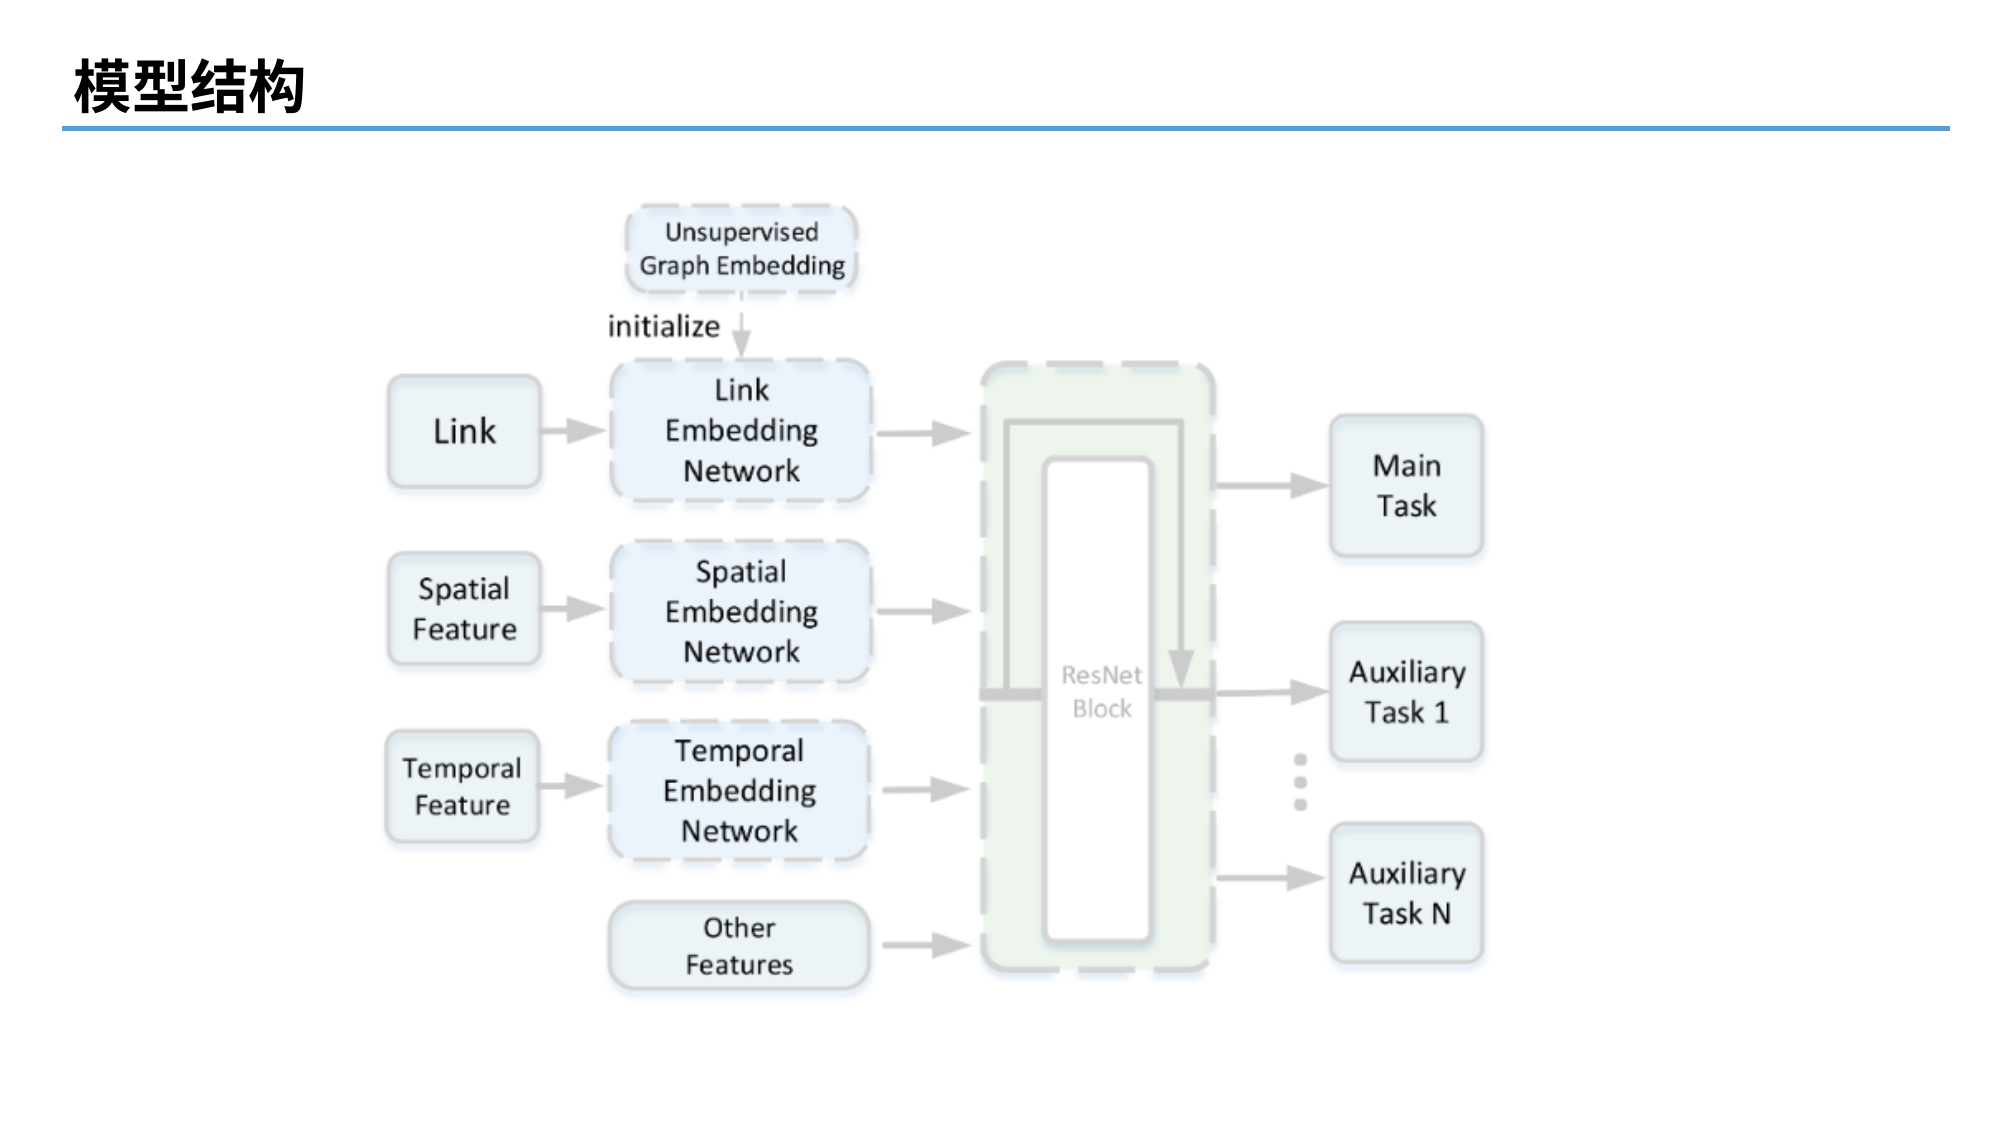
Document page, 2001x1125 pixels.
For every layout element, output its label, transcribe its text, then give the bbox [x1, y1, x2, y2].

picture [373, 187, 1543, 1028]
text_box 模型结构 [59, 42, 593, 128]
